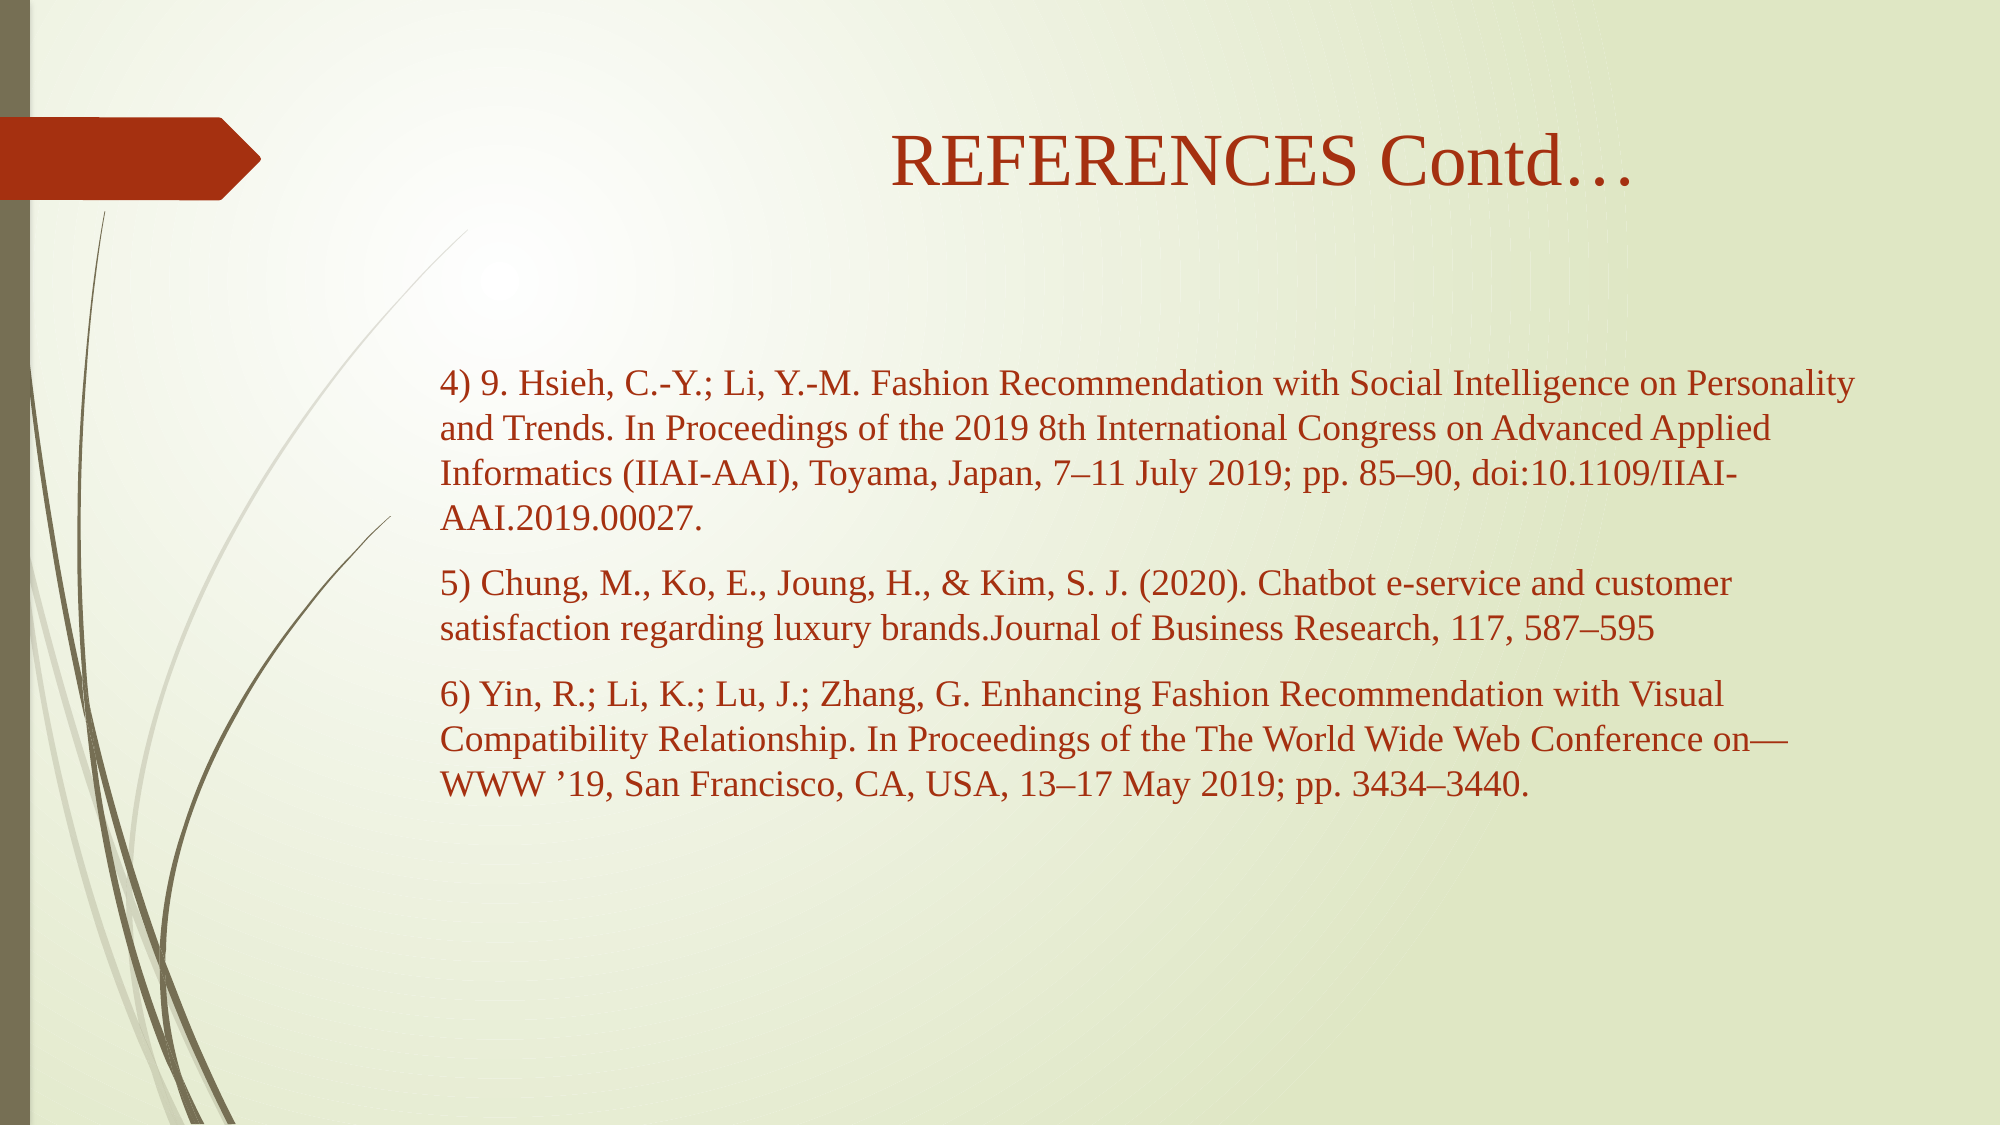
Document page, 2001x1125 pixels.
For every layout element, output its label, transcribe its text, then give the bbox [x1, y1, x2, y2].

title REFERENCES Contd… [425, 102, 1888, 313]
list 4) 9. Hsieh, C.-Y.; Li, Y.-M. Fashion Recommendation with Social Intelligence on Personality and Trends. In Proceedings of the 2019 8th International Congress on Advanced Applied Informatics (IIAI-AAI), Toyama, Japan, 7–11 July 2019; pp. 85–90, doi:10.1109/IIAI-AAI.2019.00027. 5) Chung, M., Ko, E., Joung, H., & Kim, S. J. (2020). Chatbot e-service and customer satisfaction regarding luxury brands.Journal of Business Research, 117, 587–595 6) Yin, R.; Li, K.; Lu, J.; Zhang, G. Enhancing Fashion Recommendation with Visual Compatibility Relationship. In Proceedings of the The World Wide Web Conference on—WWW ’19, San Francisco, CA, USA, 13–17 May 2019; pp. 3434–3440. [424, 350, 1888, 970]
